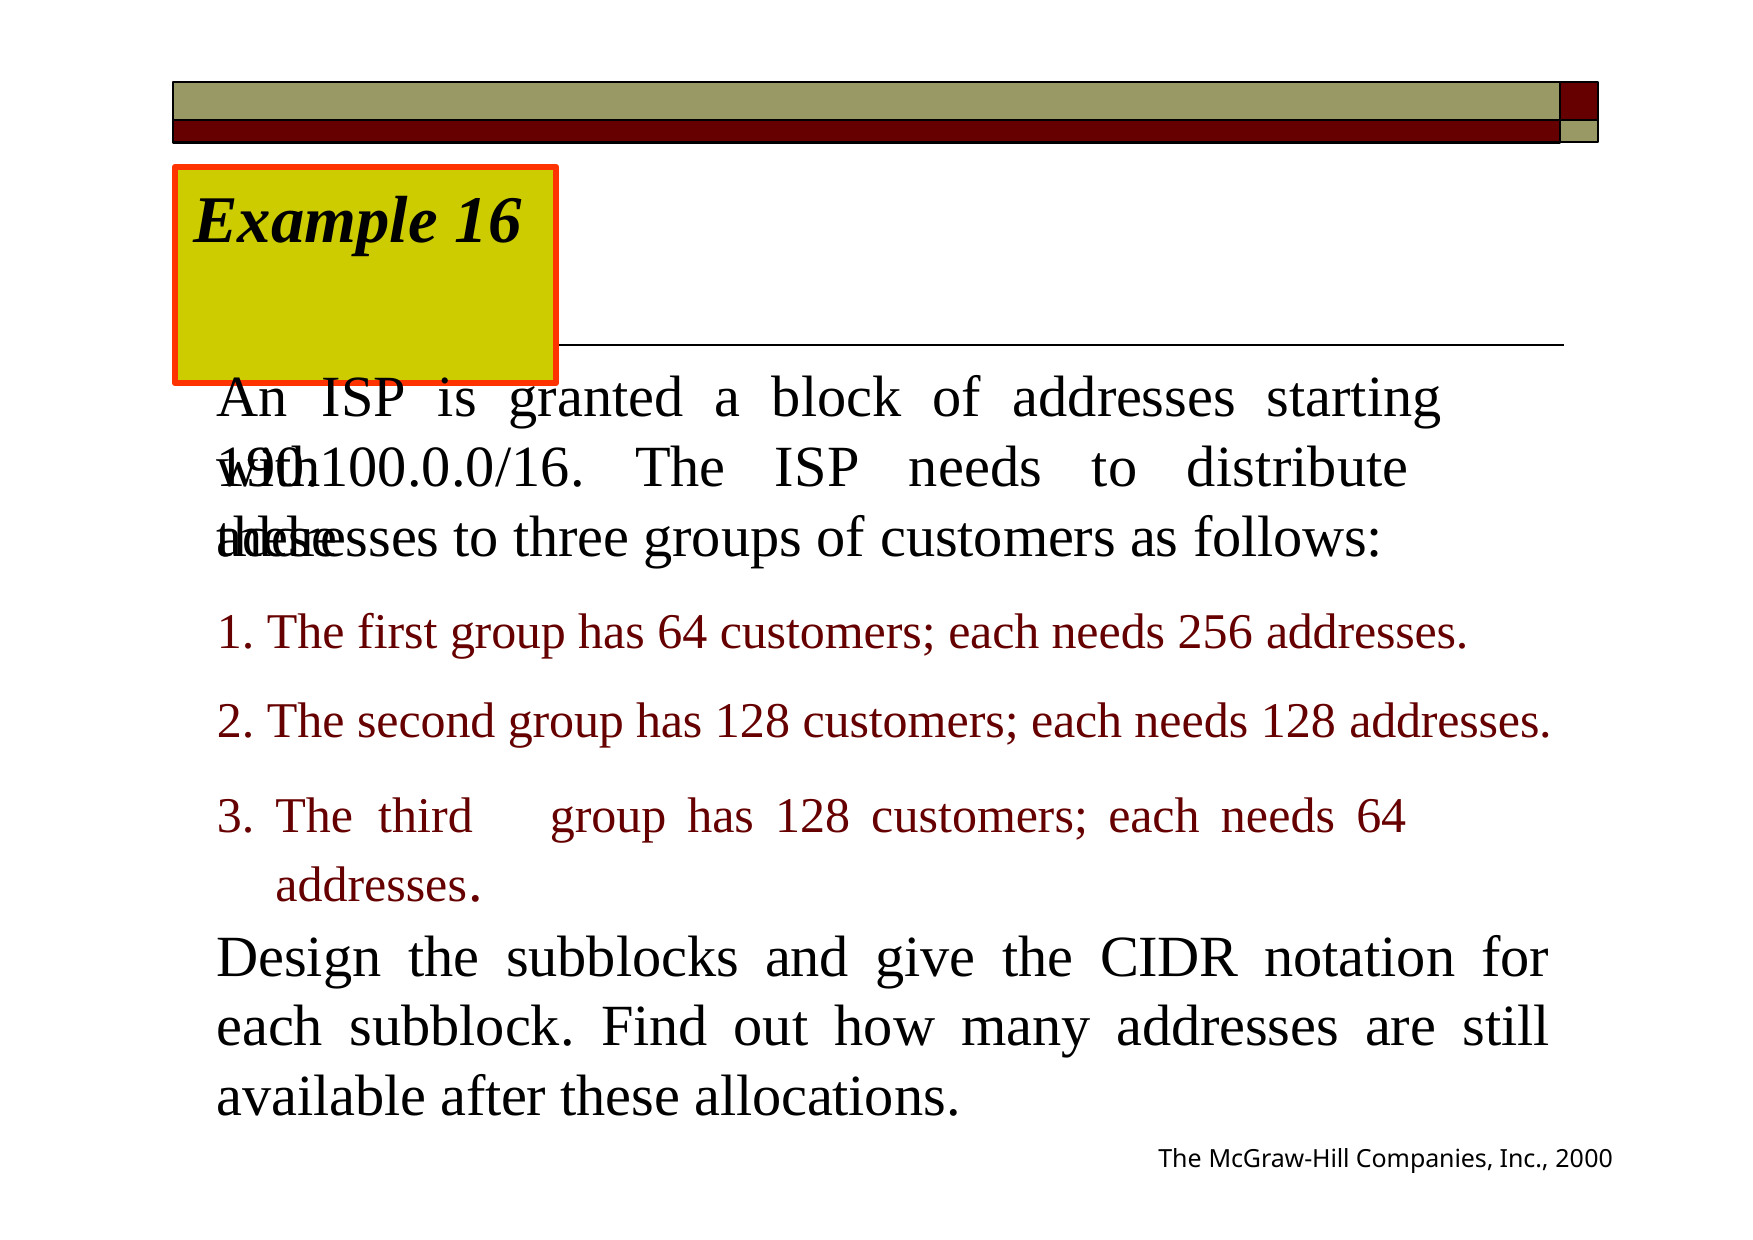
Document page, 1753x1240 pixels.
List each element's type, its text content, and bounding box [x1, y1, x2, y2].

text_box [171, 80, 1600, 144]
text_box 190.100.0.0/16. The ISP needs to distribute these [214, 425, 1577, 460]
title Example 16 [174, 167, 556, 383]
text_box Design the subblocks and give the CIDR notation for each subblock. Find out how many addresses are still available after these allocations. The McGraw-Hill Companies, Inc., 2000 [214, 915, 1614, 1173]
text_box addresses to three groups of customers as follows: The first group has 64 customers; each needs 256 addresses. The second group has 128 customers; each needs 128 addresses. The third group has 128 customers; each needs 64 addresses. [214, 460, 1577, 913]
text_box An ISP is granted a block of addresses starting with [214, 355, 1577, 425]
